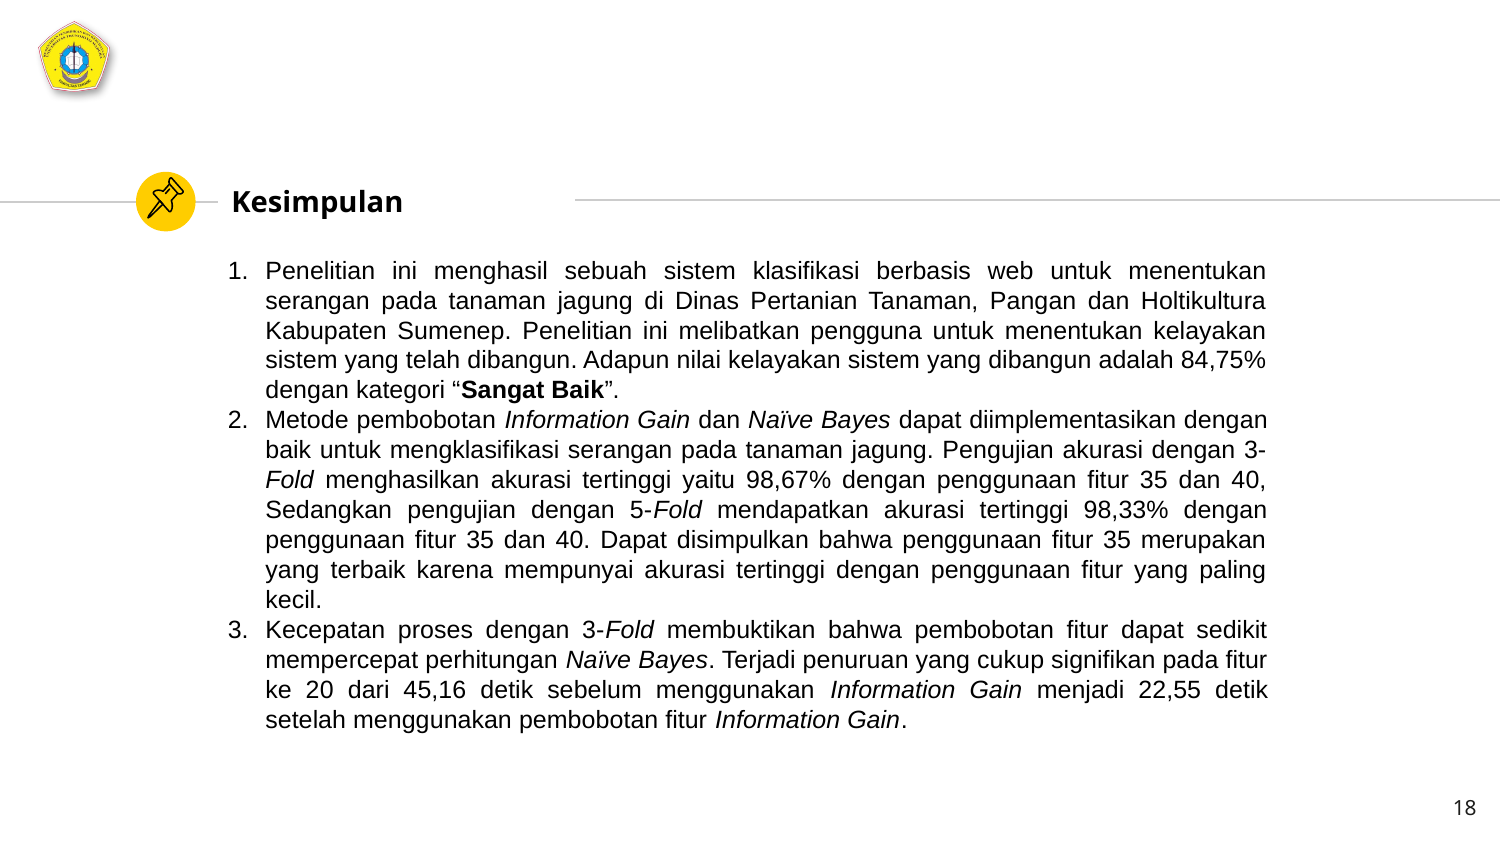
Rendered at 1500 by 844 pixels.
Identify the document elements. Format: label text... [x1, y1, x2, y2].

text_box Penelitian ini menghasil sebuah sistem klasifikasi berbasis web untuk menentukan serangan pada tanaman jagung di Dinas Pertanian Tanaman, Pangan dan Holtikultura Kabupaten Sumenep. Penelitian ini melibatkan pengguna untuk menentukan kelayakan sistem yang telah dibangun. Adapun nilai kelayakan sistem yang dibangun adalah 84,75% dengan kategori “Sangat Baik”. Metode pembobotan Information Gain dan Naïve Bayes dapat diimplementasikan dengan baik untuk mengklasifikasi serangan pada tanaman jagung. Pengujian akurasi dengan 3-Fold menghasilkan akurasi tertinggi yaitu 98,67% dengan penggunaan fitur 35 dan 40, Sedangkan pengujian dengan 5-Fold mendapatkan akurasi tertinggi 98,33% dengan penggunaan fitur 35 dan 40. Dapat disimpulkan bahwa penggunaan fitur 35 merupakan yang terbaik karena mempunyai akurasi tertinggi dengan penggunaan fitur yang paling kecil. Kecepatan proses dengan 3-Fold membuktikan bahwa pembobotan fitur dapat sedikit mempercepat perhitungan Naïve Bayes. Terjadi penuruan yang cukup signifikan pada fitur ke 20 dari 45,16 detik sebelum menggunakan Information Gain menjadi 22,55 detik setelah menggunakan pembobotan fitur Information Gain. [213, 210, 1284, 778]
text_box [135, 171, 196, 232]
slide_number 18 [1401, 779, 1492, 844]
picture [38, 21, 110, 92]
text_box Kesimpulan [216, 165, 562, 210]
